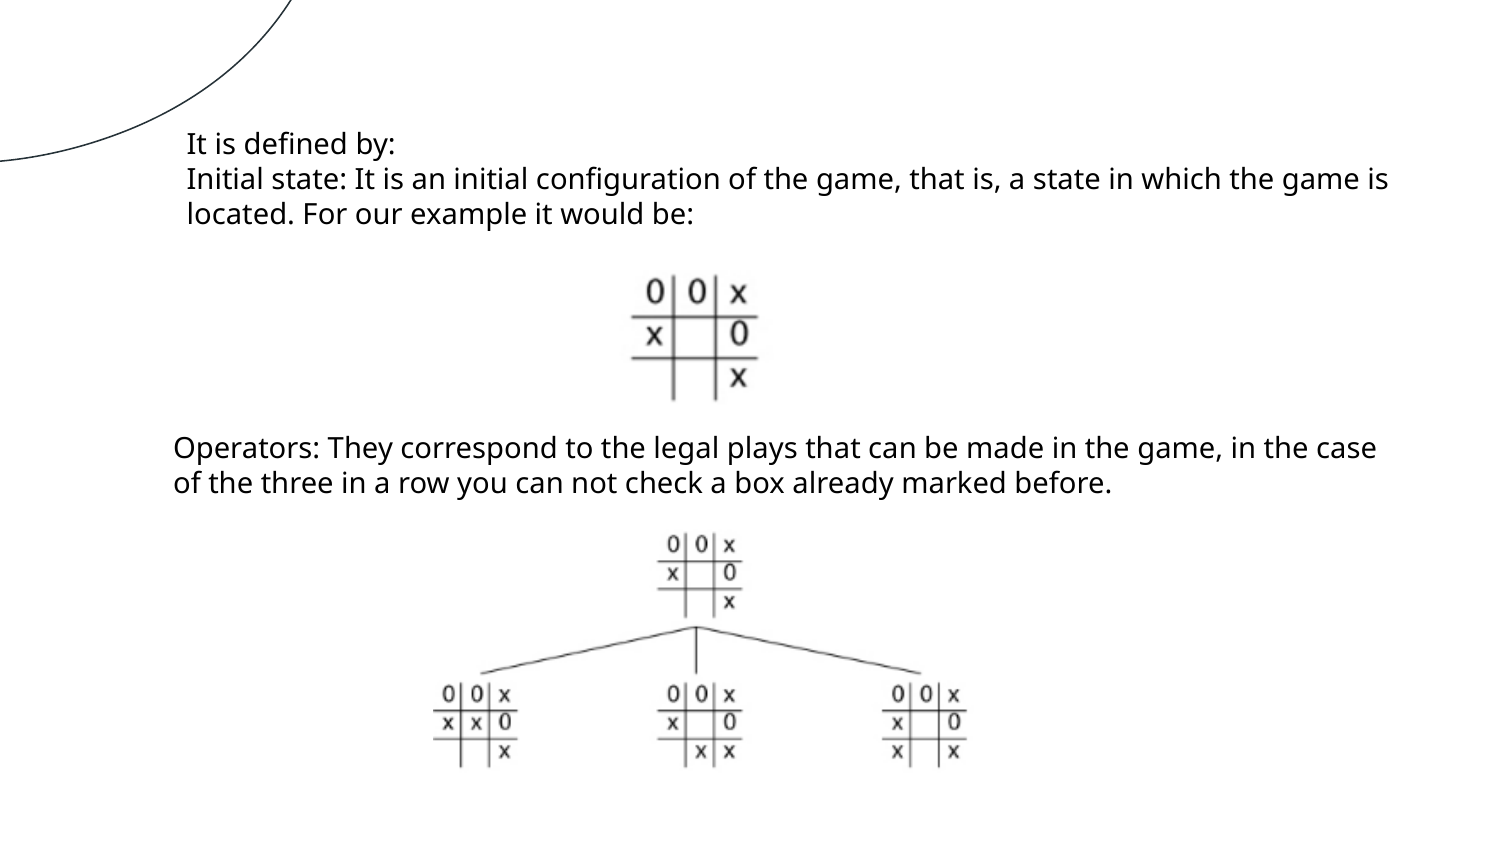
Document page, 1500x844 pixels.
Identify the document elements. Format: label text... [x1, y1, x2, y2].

text_box Operators: They correspond to the legal plays that can be made in the game, in the case of the three in a row you can not check a box already marked before. [158, 421, 1400, 542]
picture [619, 259, 780, 411]
picture [433, 515, 975, 794]
text_box It is defined by: Initial state: It is an initial configuration of the game, that is, a state in which the game is located. For our example it would be: [171, 118, 1414, 273]
